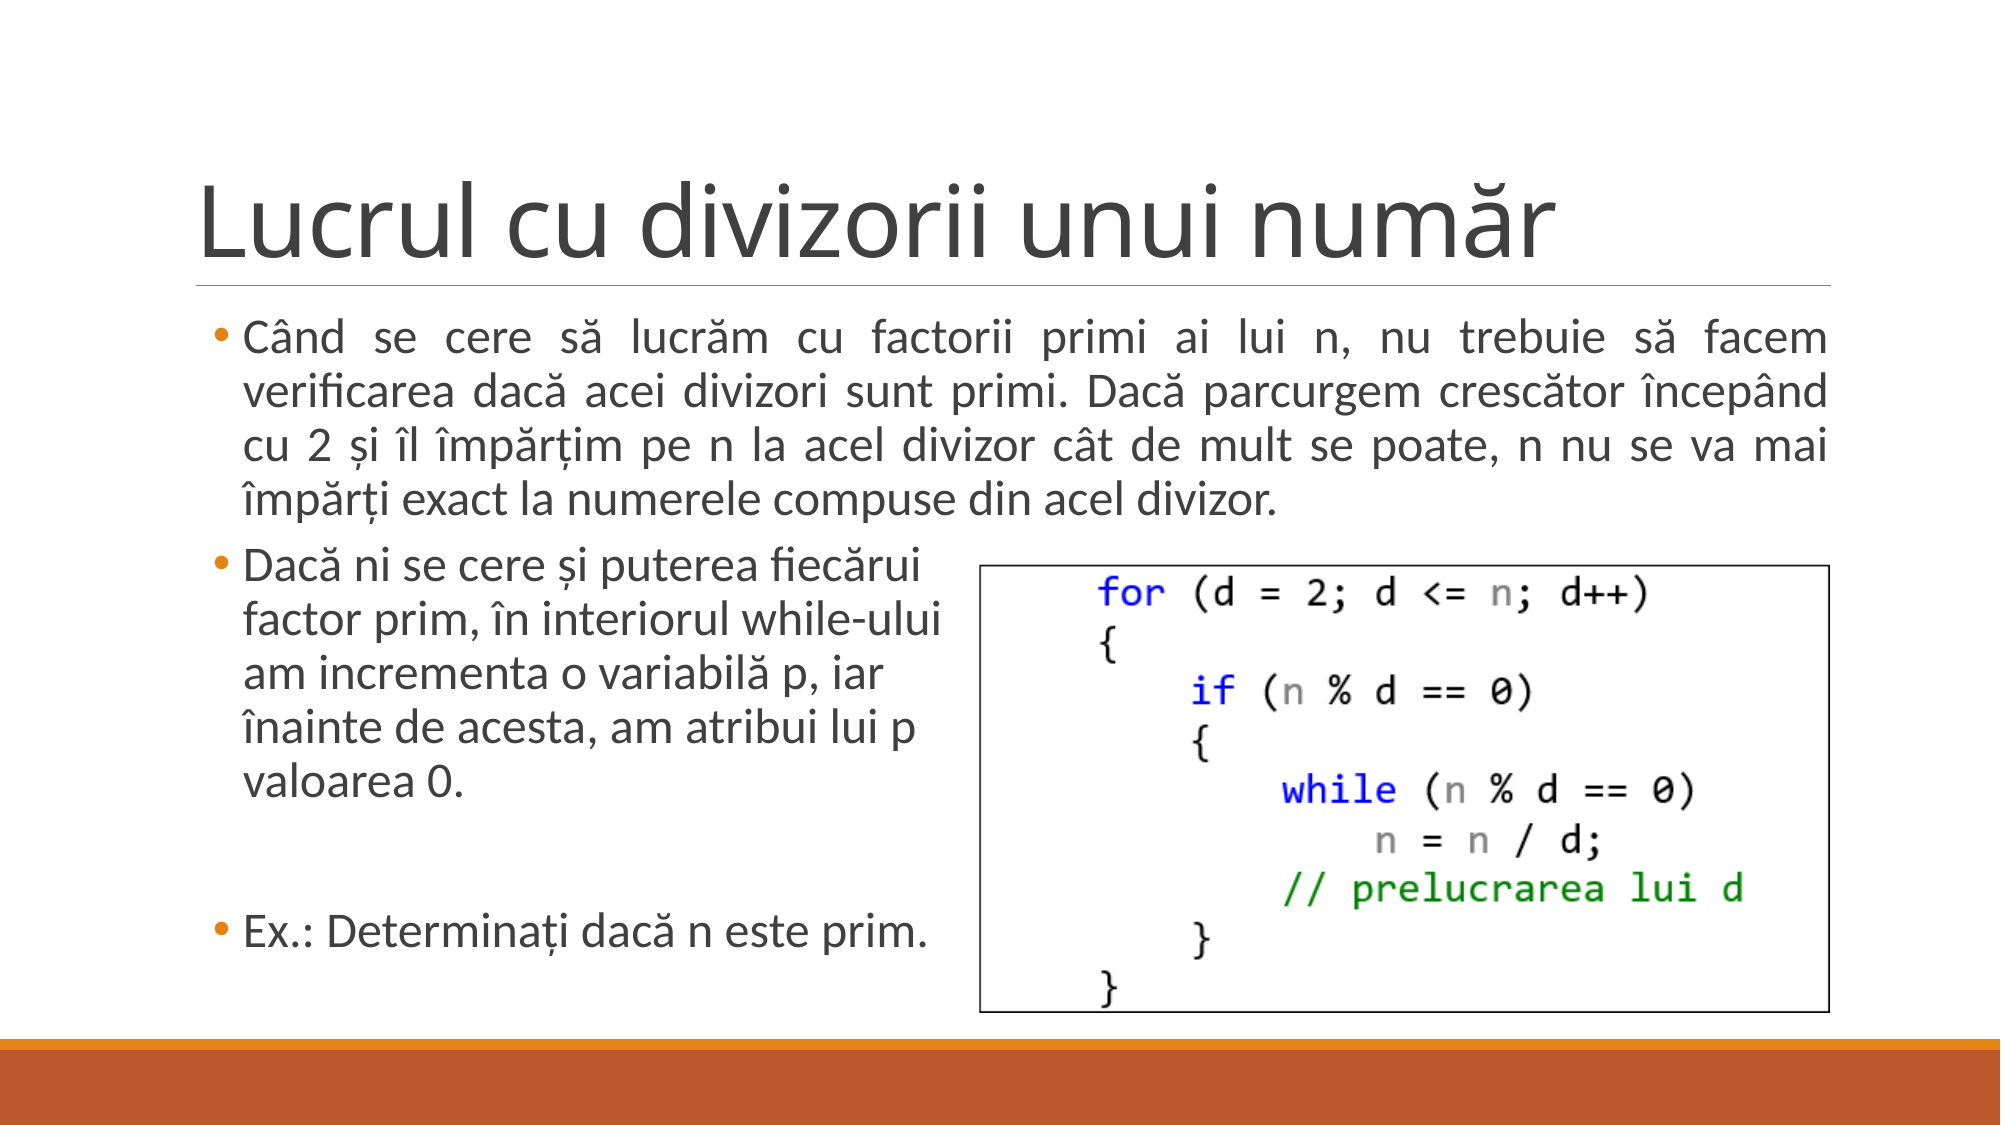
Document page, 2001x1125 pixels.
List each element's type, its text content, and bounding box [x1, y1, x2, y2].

picture [977, 561, 1831, 1013]
list Când se cere să lucrăm cu factorii primi ai lui n, nu trebuie să facem verificarea dacă acei divizori sunt primi. Dacă parcurgem crescător începând cu 2 și îl împărțim pe n la acel divizor cât de mult se poate, n nu se va mai împărți exact la numerele compuse din acel divizor. Dacă ni se cere și puterea fiecărui factor prim, în interiorul while-ului am incrementa o variabilă p, iar înainte de acesta, am atribui lui p valoarea 0. Ex.: Determinați dacă n este prim. [180, 302, 1830, 997]
title Lucrul cu divizorii unui număr [180, 47, 1830, 285]
